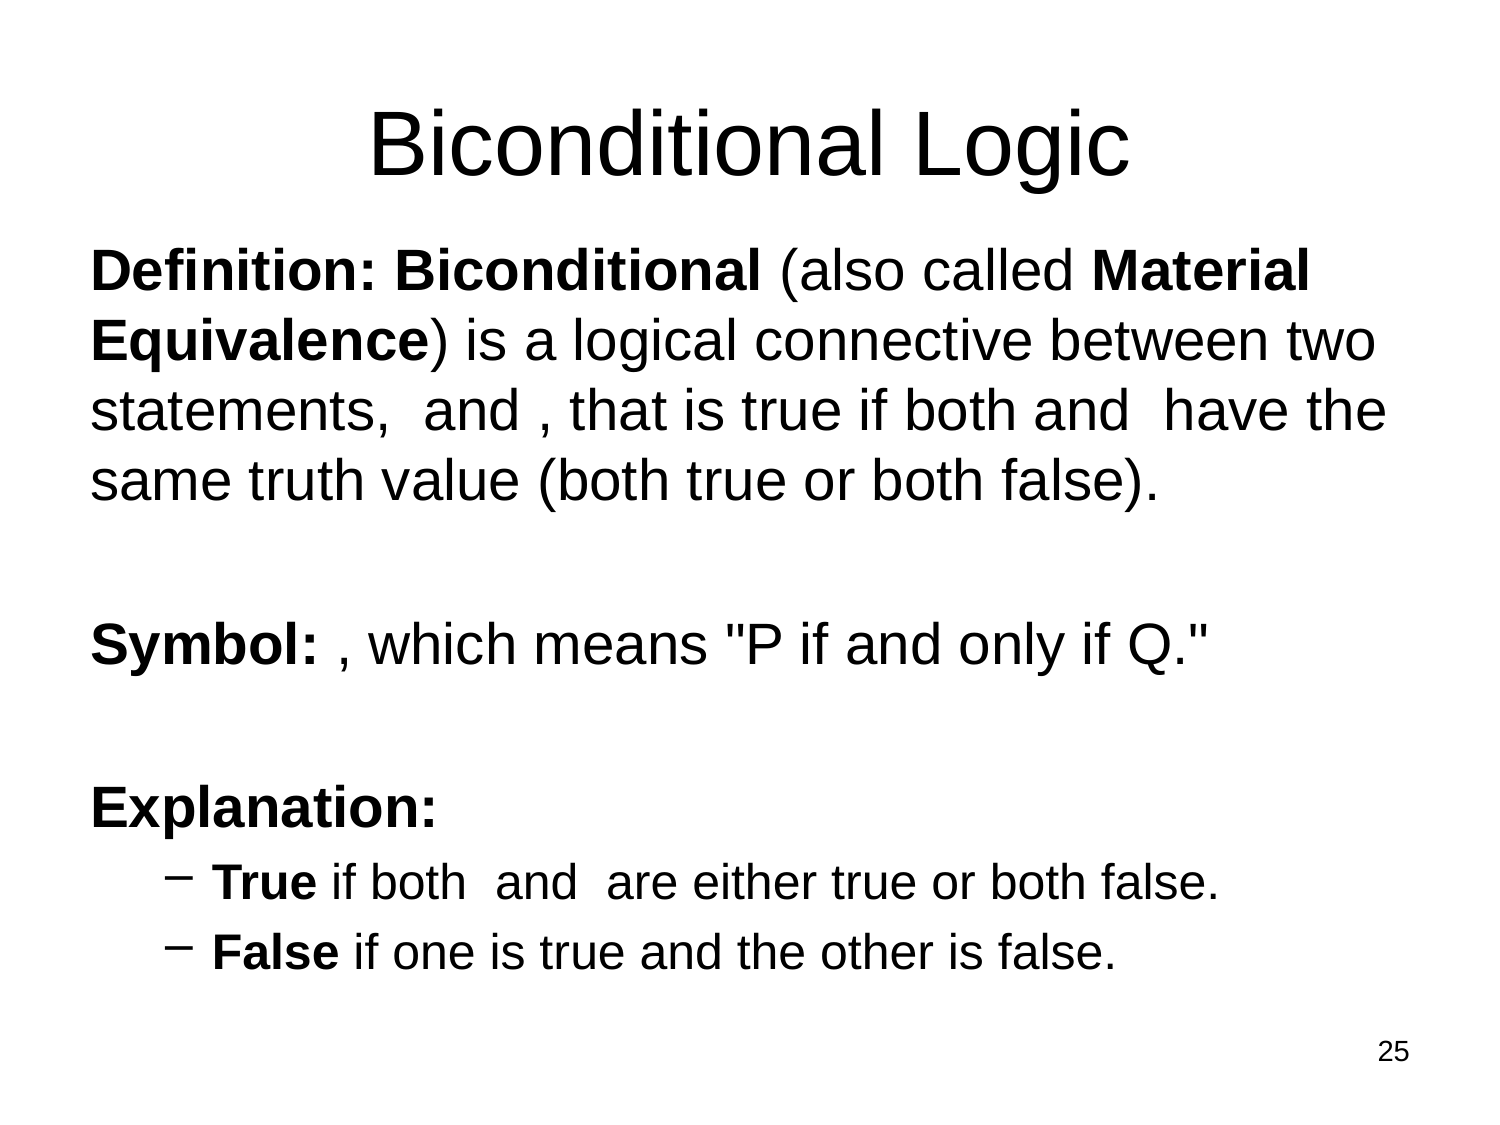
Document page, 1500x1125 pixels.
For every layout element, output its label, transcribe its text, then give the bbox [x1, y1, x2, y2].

title Biconditional Logic [75, 45, 1425, 233]
slide_number 25 [1074, 1024, 1425, 1103]
